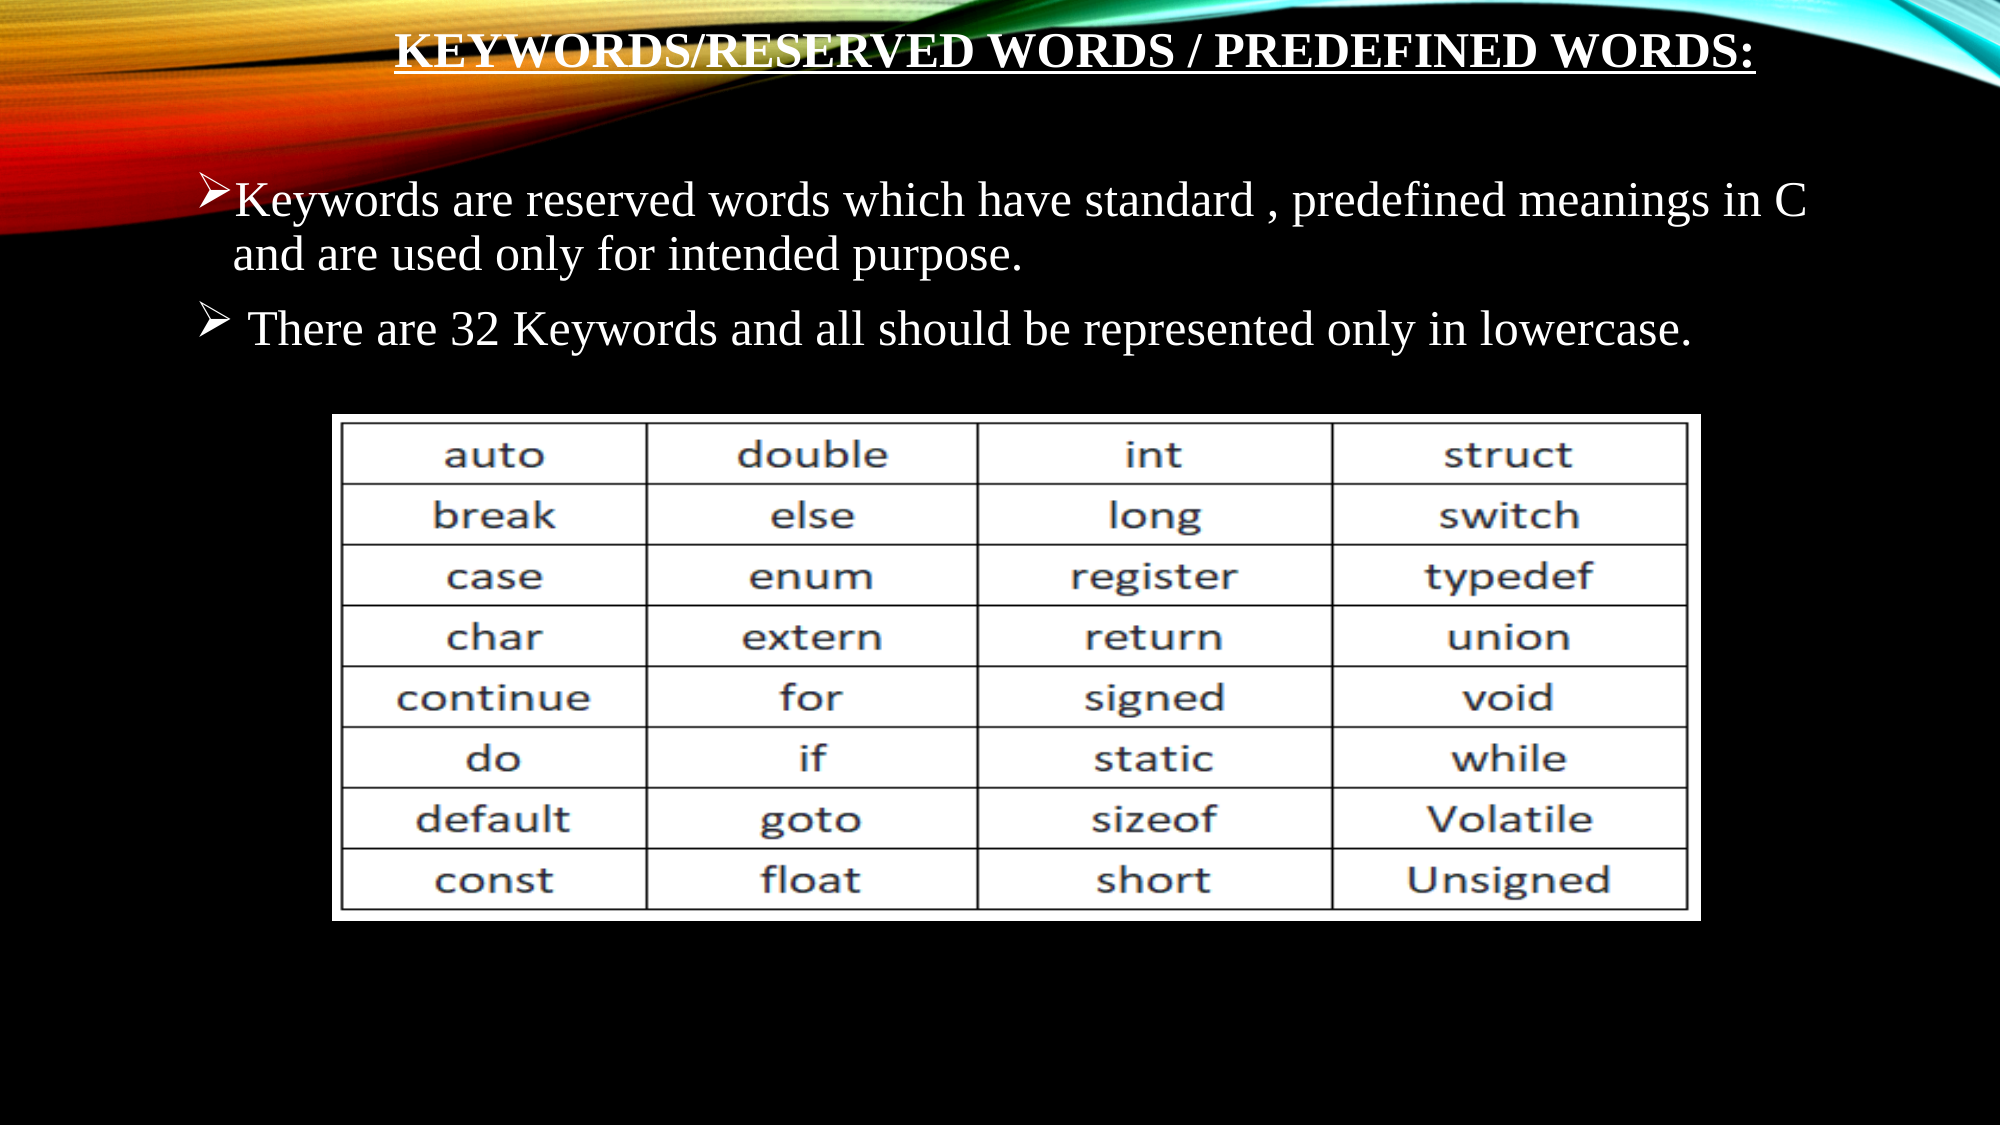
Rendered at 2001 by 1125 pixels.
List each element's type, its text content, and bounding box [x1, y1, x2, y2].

picture [332, 414, 1702, 921]
list Keywords are reserved words which have standard , predefined meanings in C and are used only for intended purpose. There are 32 Keywords and all should be represented only in lowercase. [180, 165, 1830, 963]
title KEYWORDS/RESERVED WORDS / PREDEFINED WORDS: [101, 17, 1771, 87]
picture [0, 0, 2000, 237]
